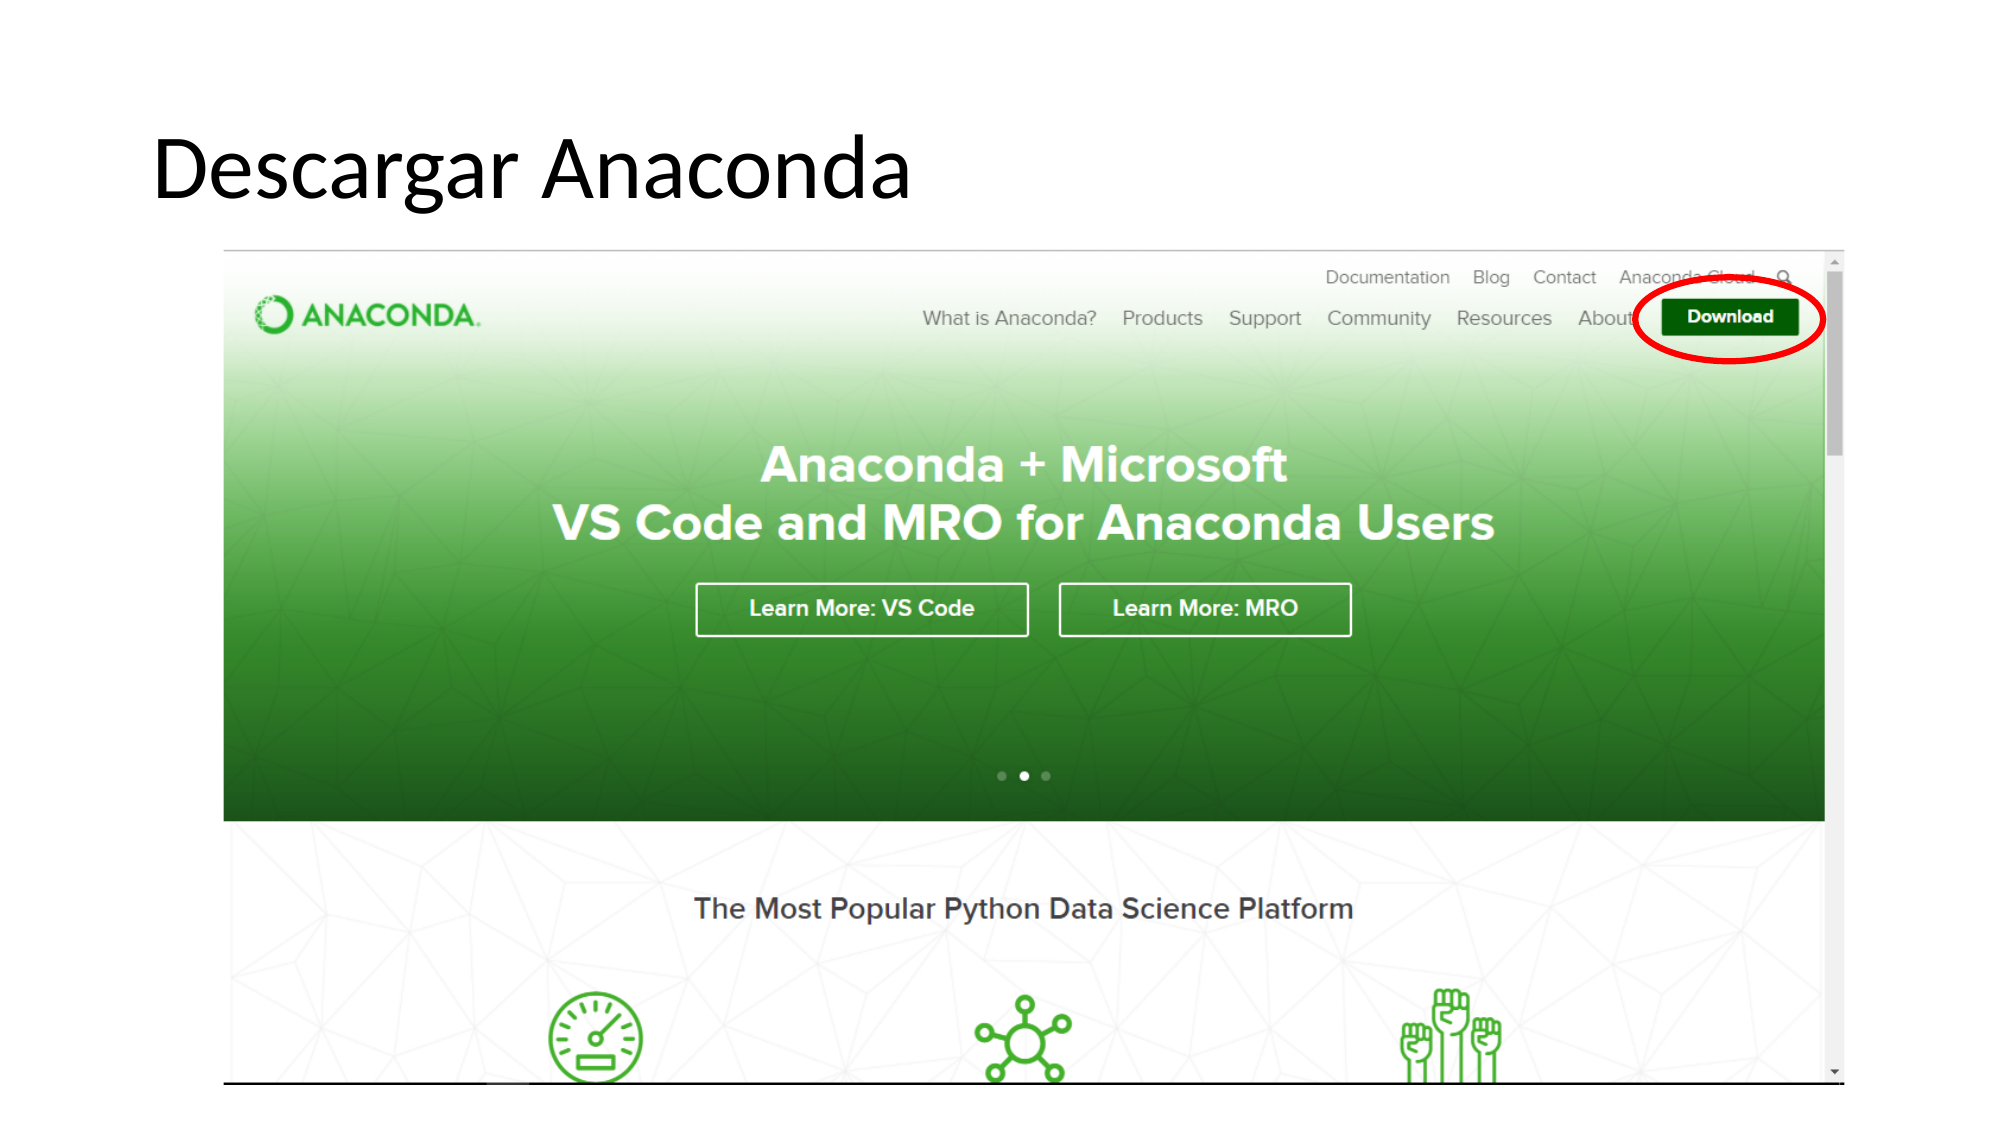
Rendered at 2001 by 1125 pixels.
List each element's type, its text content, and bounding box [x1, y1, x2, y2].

title Descargar Anaconda [137, 59, 1863, 278]
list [223, 248, 1845, 1085]
